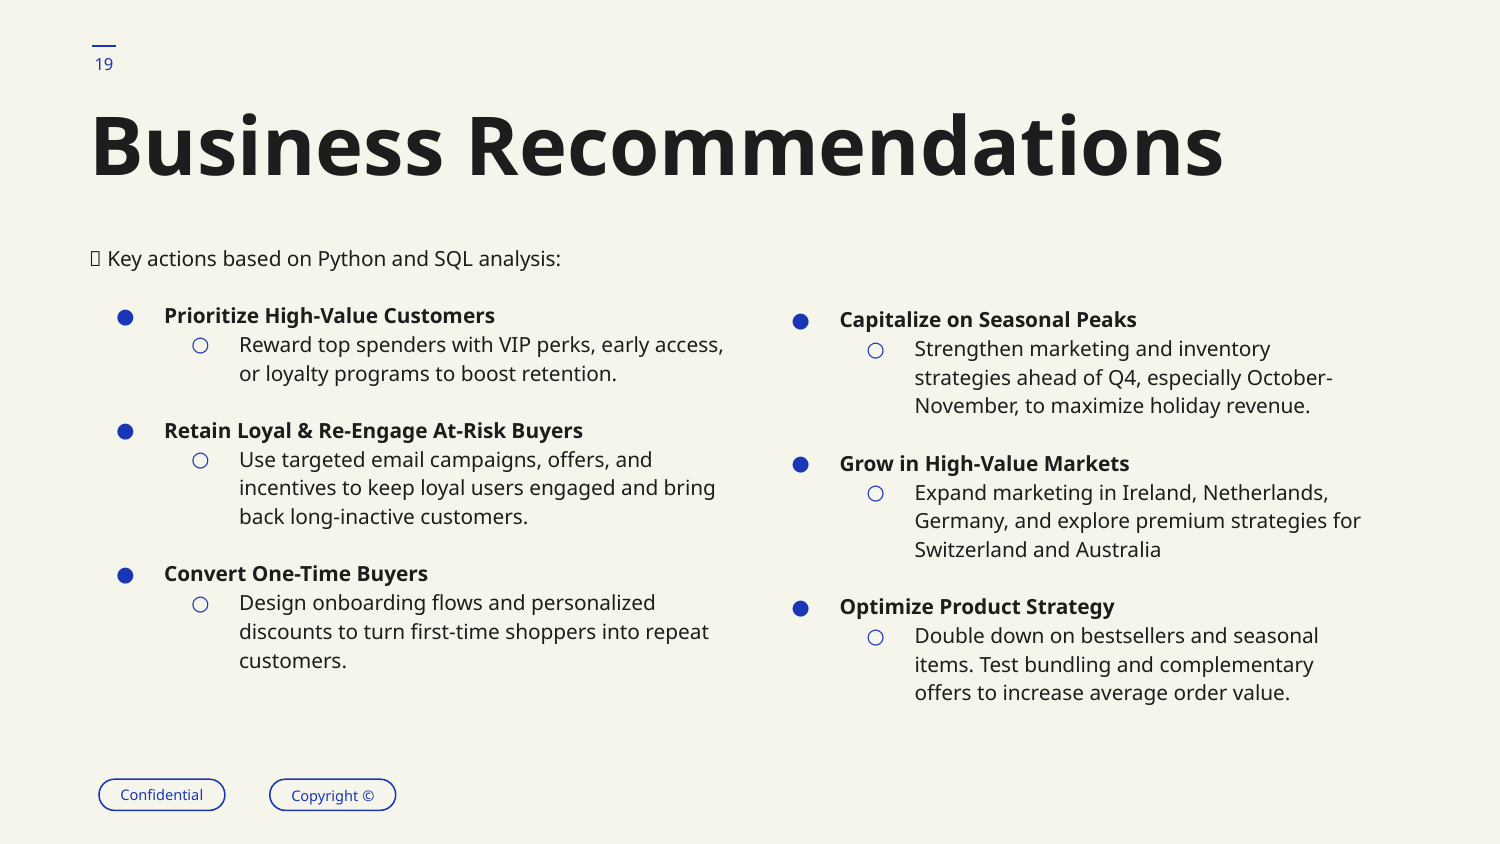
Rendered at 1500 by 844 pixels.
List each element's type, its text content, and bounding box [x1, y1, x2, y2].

list Capitalize on Seasonal Peaks Strengthen marketing and inventory strategies ahead of Q4, especially October-November, to maximize holiday revenue. Grow in High-Value Markets Expand marketing in Ireland, Netherlands, Germany, and explore premium strategies for Switzerland and Australia Optimize Product Strategy Double down on bestsellers and seasonal items. Test bundling and complementary offers to increase average order value. [749, 288, 1378, 746]
list 📌 Key actions based on Python and SQL analysis: Prioritize High-Value Customers Reward top spenders with VIP perks, early access, or loyalty programs to boost retention. Retain Loyal & Re-Engage At-Risk Buyers Use targeted email campaigns, offers, and incentives to keep loyal users engaged and bring back long-inactive customers. Convert One-Time Buyers Design onboarding flows and personalized discounts to turn first-time shoppers into repeat customers. [74, 226, 750, 765]
slide_number ‹#› [69, 33, 140, 98]
title Business Recommendations [74, 97, 1257, 216]
